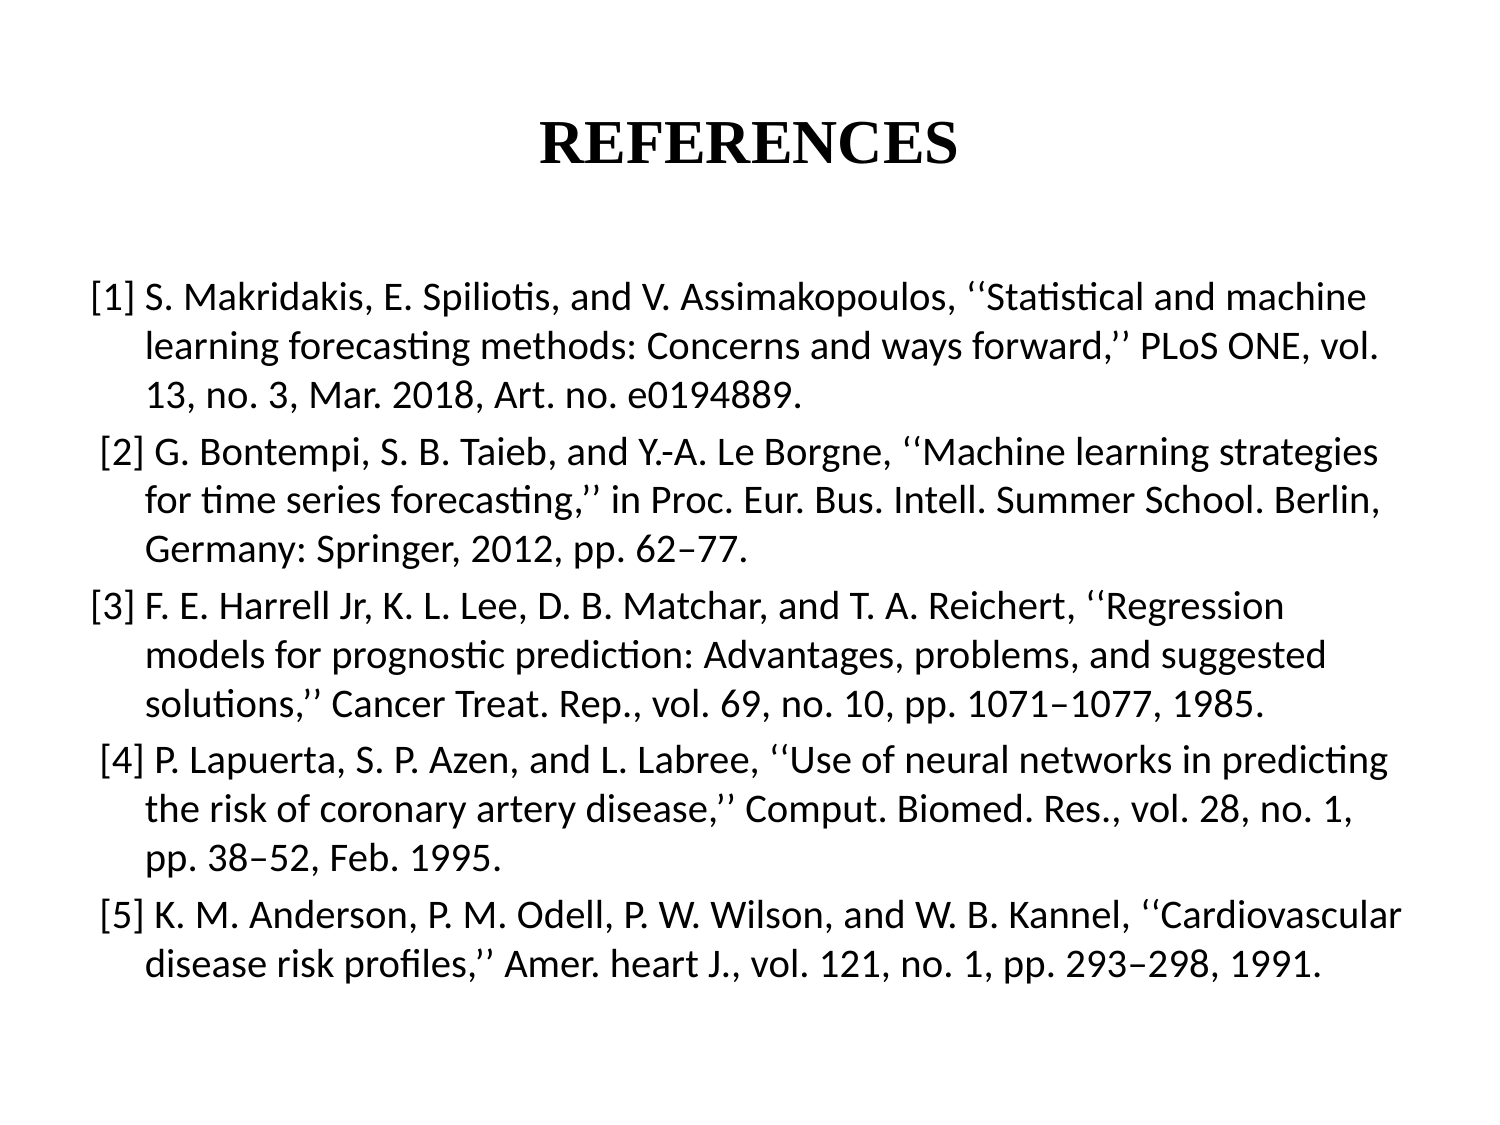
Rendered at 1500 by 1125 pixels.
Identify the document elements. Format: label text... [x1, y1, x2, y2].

list [1] S. Makridakis, E. Spiliotis, and V. Assimakopoulos, ‘‘Statistical and machine learning forecasting methods: Concerns and ways forward,’’ PLoS ONE, vol. 13, no. 3, Mar. 2018, Art. no. e0194889. [2] G. Bontempi, S. B. Taieb, and Y.-A. Le Borgne, ‘‘Machine learning strategies for time series forecasting,’’ in Proc. Eur. Bus. Intell. Summer School. Berlin, Germany: Springer, 2012, pp. 62–77. [3] F. E. Harrell Jr, K. L. Lee, D. B. Matchar, and T. A. Reichert, ‘‘Regression models for prognostic prediction: Advantages, problems, and suggested solutions,’’ Cancer Treat. Rep., vol. 69, no. 10, pp. 1071–1077, 1985. [4] P. Lapuerta, S. P. Azen, and L. Labree, ‘‘Use of neural networks in predicting the risk of coronary artery disease,’’ Comput. Biomed. Res., vol. 28, no. 1, pp. 38–52, Feb. 1995. [5] K. M. Anderson, P. M. Odell, P. W. Wilson, and W. B. Kannel, ‘‘Cardiovascular disease risk profiles,’’ Amer. heart J., vol. 121, no. 1, pp. 293–298, 1991. [75, 262, 1425, 1005]
title REFERENCES [75, 45, 1425, 233]
